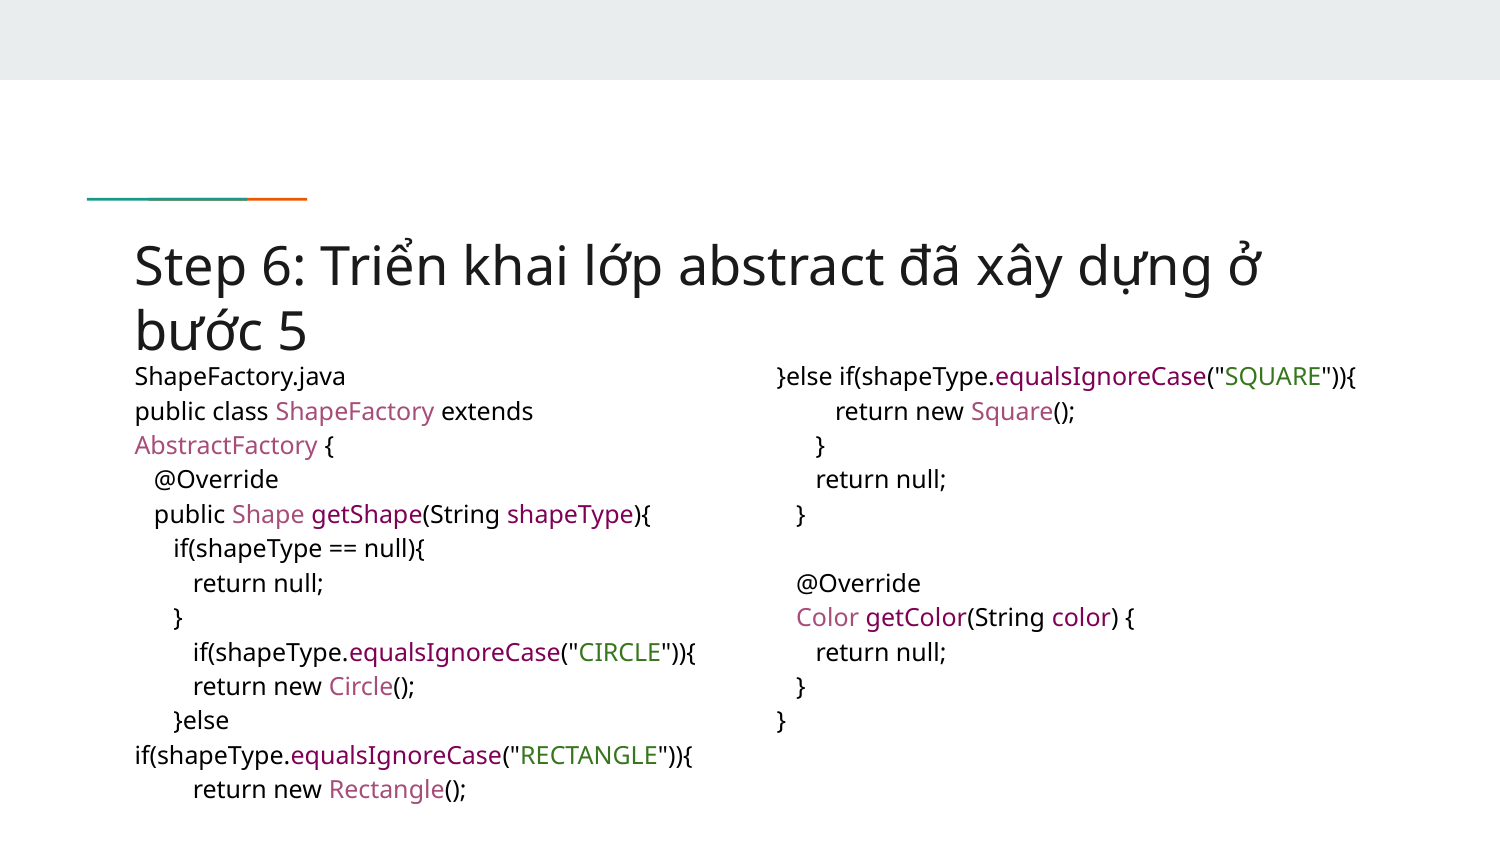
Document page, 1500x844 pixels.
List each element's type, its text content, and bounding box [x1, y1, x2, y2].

list }else if(shapeType.equalsIgnoreCase("SQUARE")){ return new Square(); } return null; } @Override Color getColor(String color) { return null; } } [761, 341, 1381, 746]
list ShapeFactory.java public class ShapeFactory extends AbstractFactory { @Override public Shape getShape(String shapeType){ if(shapeType == null){ return null; } if(shapeType.equalsIgnoreCase("CIRCLE")){ return new Circle(); }else if(shapeType.equalsIgnoreCase("RECTANGLE")){ return new Rectangle(); [119, 341, 739, 746]
title Step 6: Triển khai lớp abstract đã xây dựng ở bước 5 [119, 216, 1381, 305]
